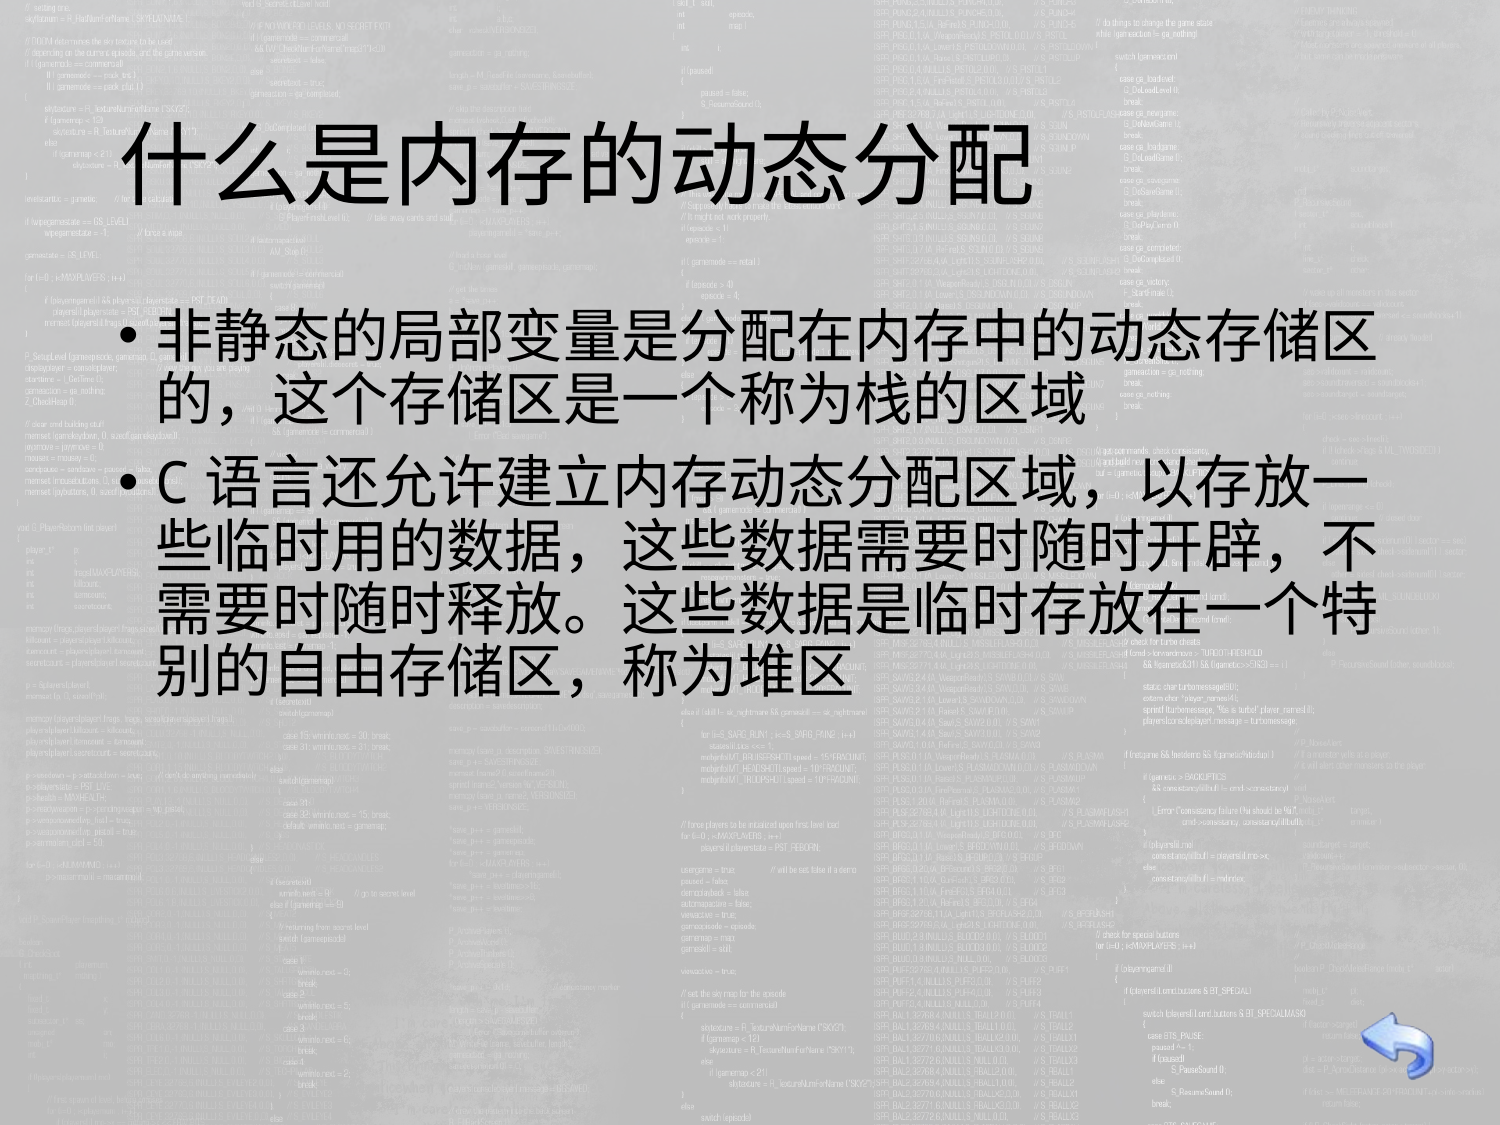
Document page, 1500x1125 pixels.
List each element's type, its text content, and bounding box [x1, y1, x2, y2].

picture [1359, 1007, 1437, 1085]
title 什么是内存的动态分配 [103, 59, 1397, 278]
list 非静态的局部变量是分配在内存中的动态存储区的，这个存储区是一个称为栈的区域 C语言还允许建立内存动态分配区域，以存放一些临时用的数据，这些数据需要时随时开辟，不需要时随时释放。这些数据是临时存放在一个特别的自由存储区，称为堆区 [103, 299, 1397, 1014]
